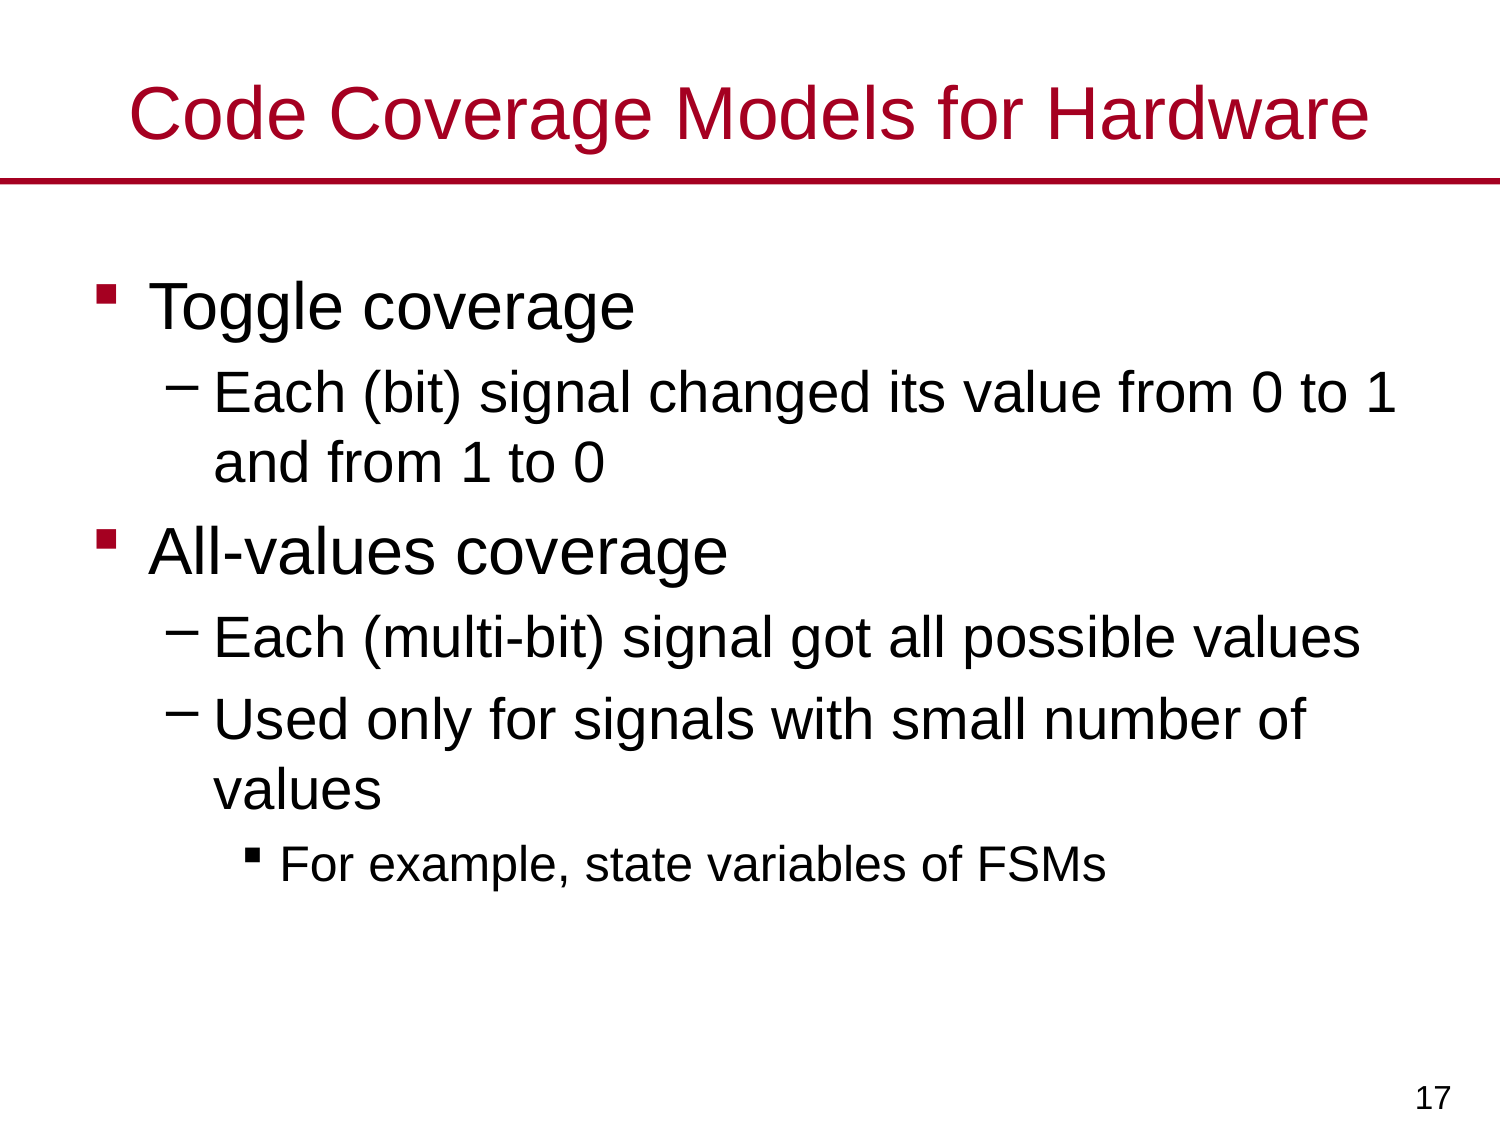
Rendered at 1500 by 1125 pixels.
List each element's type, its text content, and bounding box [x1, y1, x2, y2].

list Toggle coverage Each (bit) signal changed its value from 0 to 1 and from 1 to 0 All-values coverage Each (multi-bit) signal got all possible values Used only for signals with small number of values For example, state variables of FSMs [76, 255, 1428, 1026]
title Code Coverage Models for Hardware [0, 44, 1500, 175]
